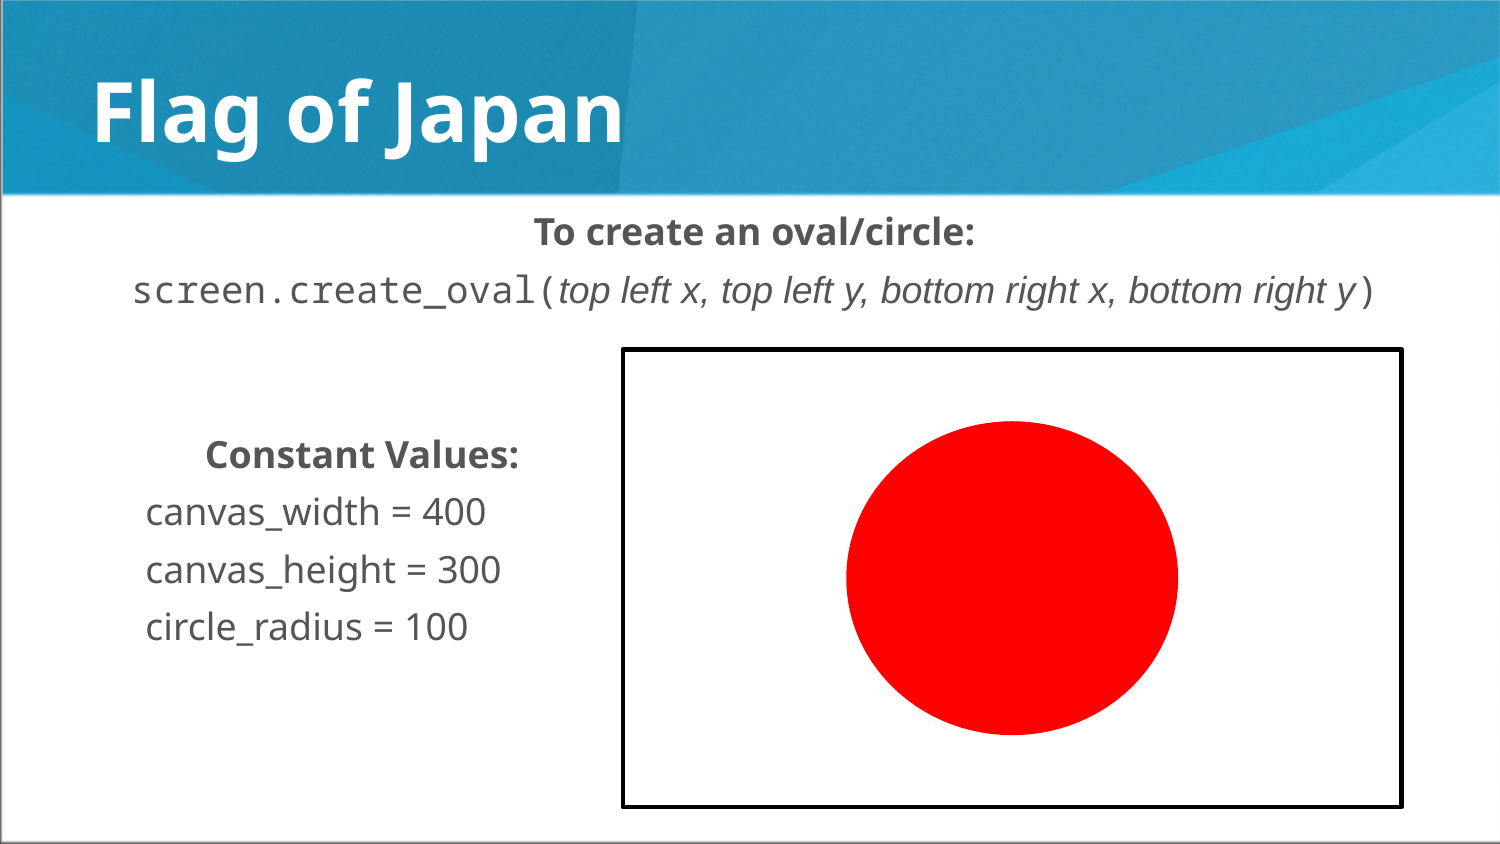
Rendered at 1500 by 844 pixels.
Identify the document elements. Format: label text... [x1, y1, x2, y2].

picture [0, 0, 1500, 844]
list To create an oval/circle: screen.create_oval(top left x, top left y, bottom right x, bottom right y) [28, 193, 1481, 475]
text_box [622, 349, 1402, 808]
text_box [846, 421, 1179, 736]
list Constant Values: canvas_width = 400 canvas_height = 300 circle_radius = 100 [130, 415, 595, 816]
title Flag of Japan [75, 33, 1425, 175]
